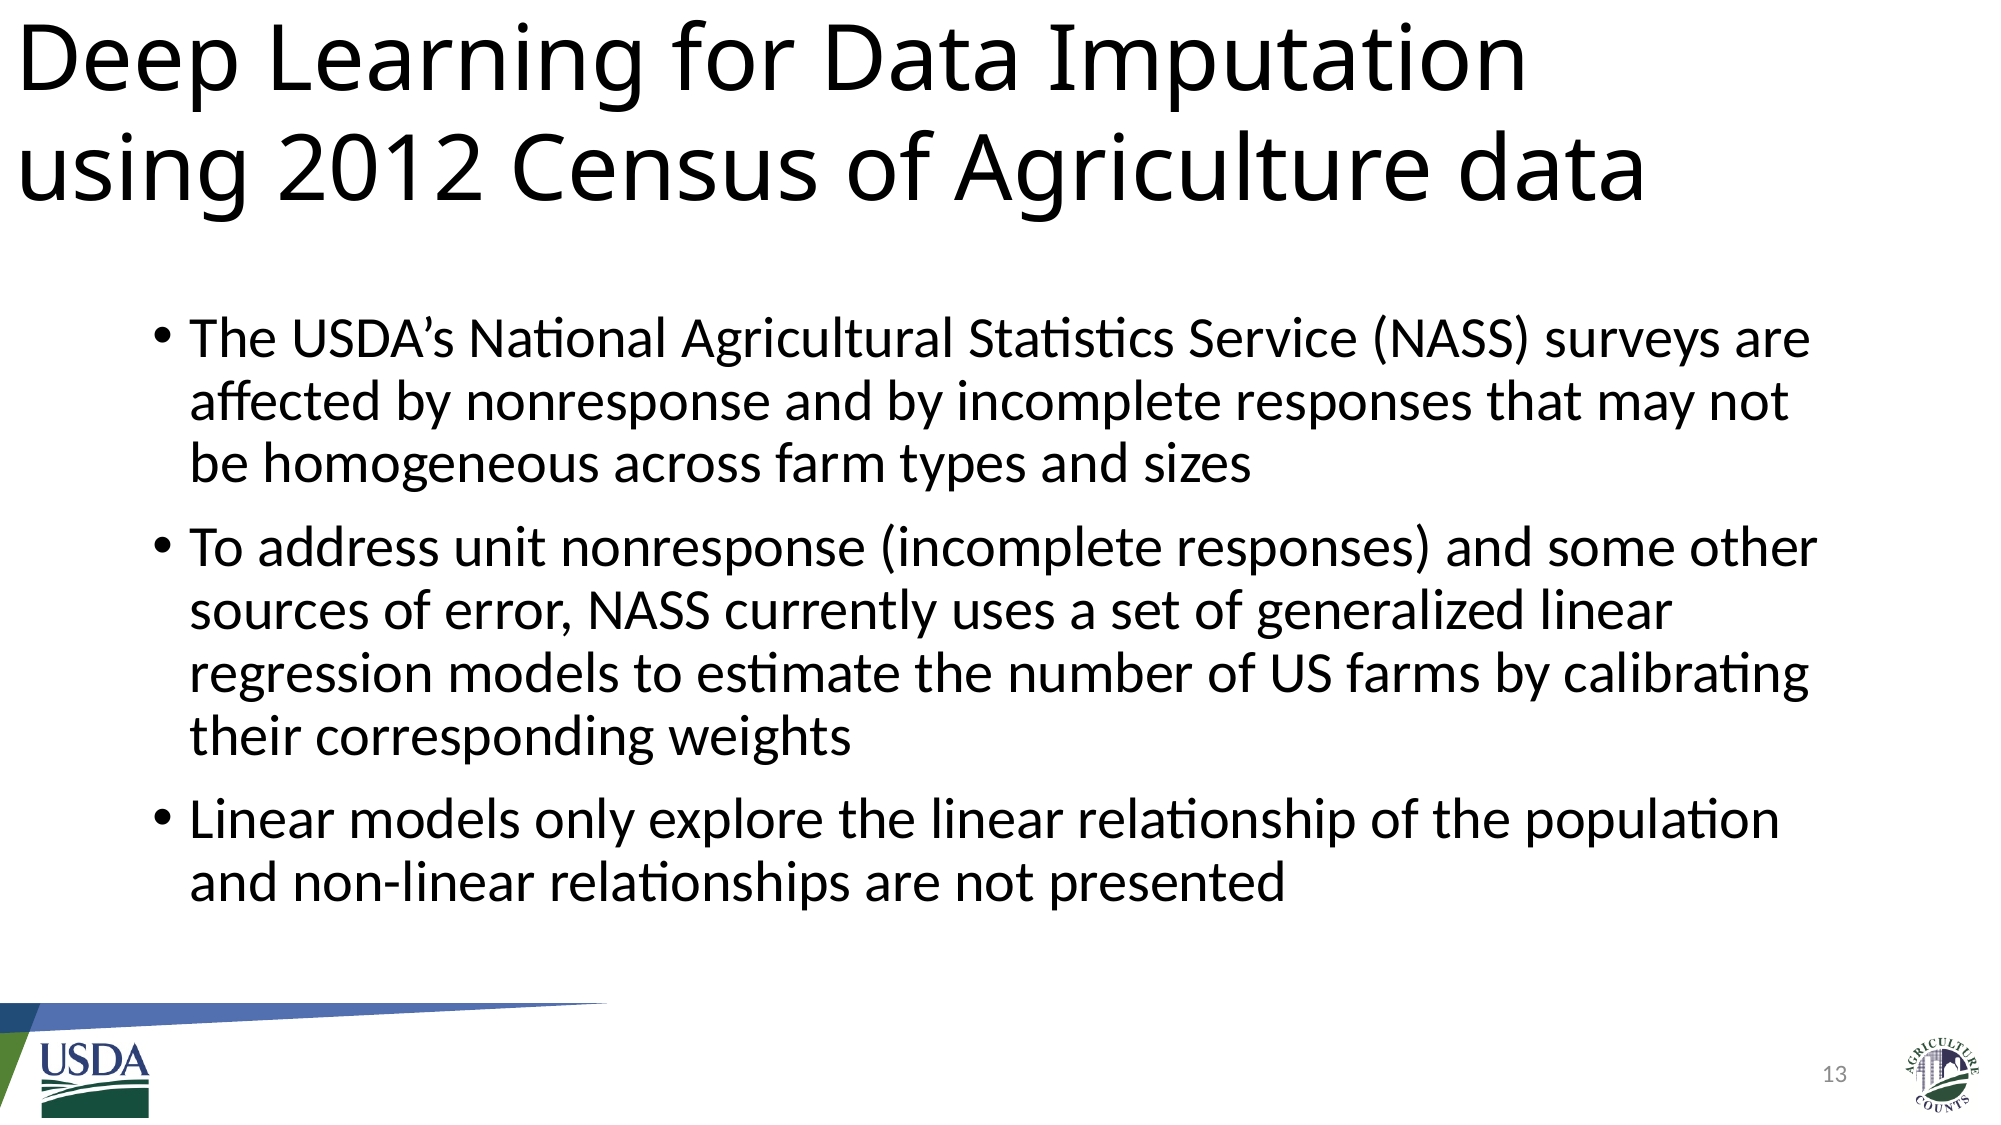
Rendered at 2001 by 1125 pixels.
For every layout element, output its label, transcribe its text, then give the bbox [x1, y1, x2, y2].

title Deep Learning for Data Imputation using 2012 Census of Agriculture data [0, 0, 1725, 218]
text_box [0, 1003, 1979, 1118]
list The USDA’s National Agricultural Statistics Service (NASS) surveys are affected by nonresponse and by incomplete responses that may not be homogeneous across farm types and sizes To address unit nonresponse (incomplete responses) and some other sources of error, NASS currently uses a set of generalized linear regression models to estimate the number of US farms by calibrating their corresponding weights Linear models only explore the linear relationship of the population and non-linear relationships are not presented [137, 299, 1863, 1003]
